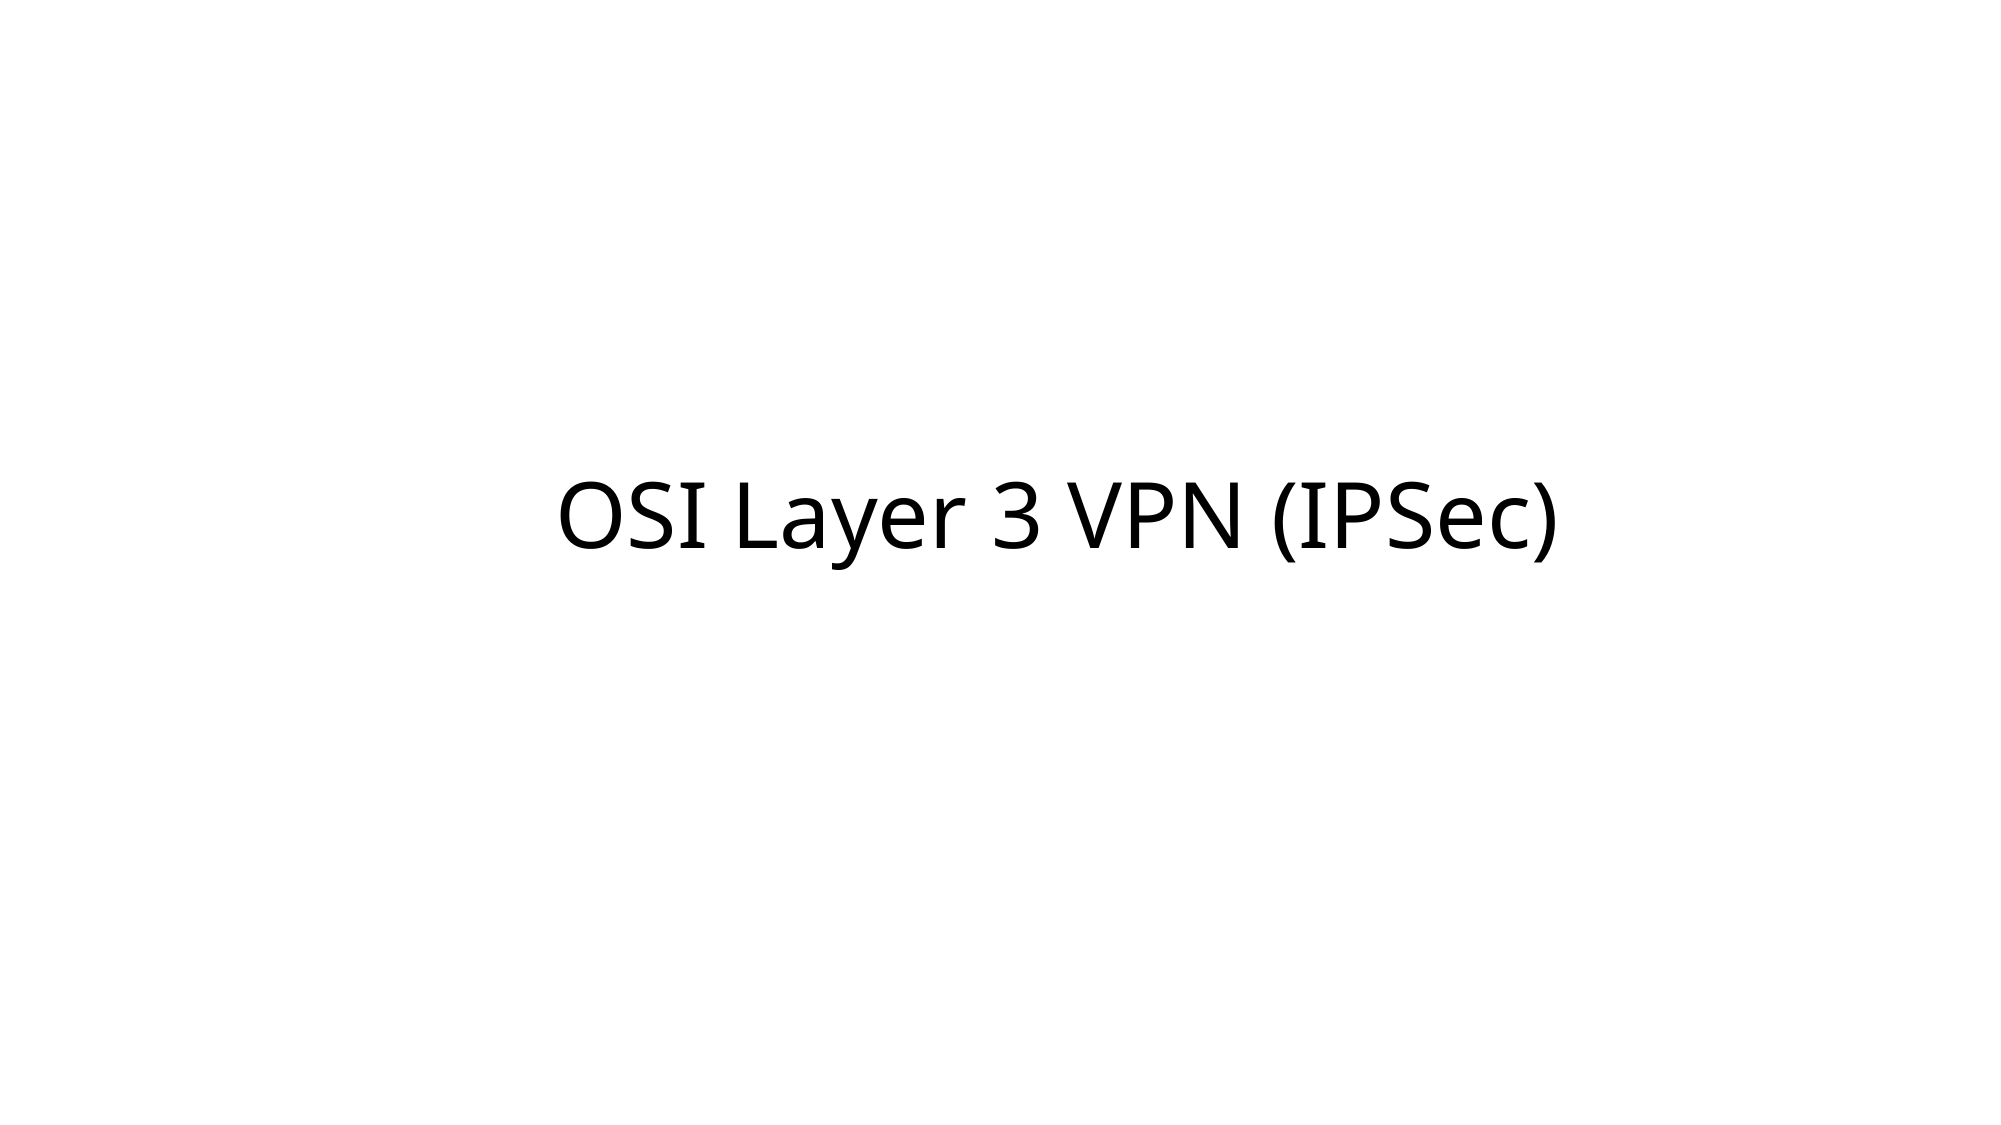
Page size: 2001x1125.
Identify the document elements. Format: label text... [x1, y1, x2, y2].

title OSI Layer 3 VPN (IPSec) [194, 410, 1920, 628]
